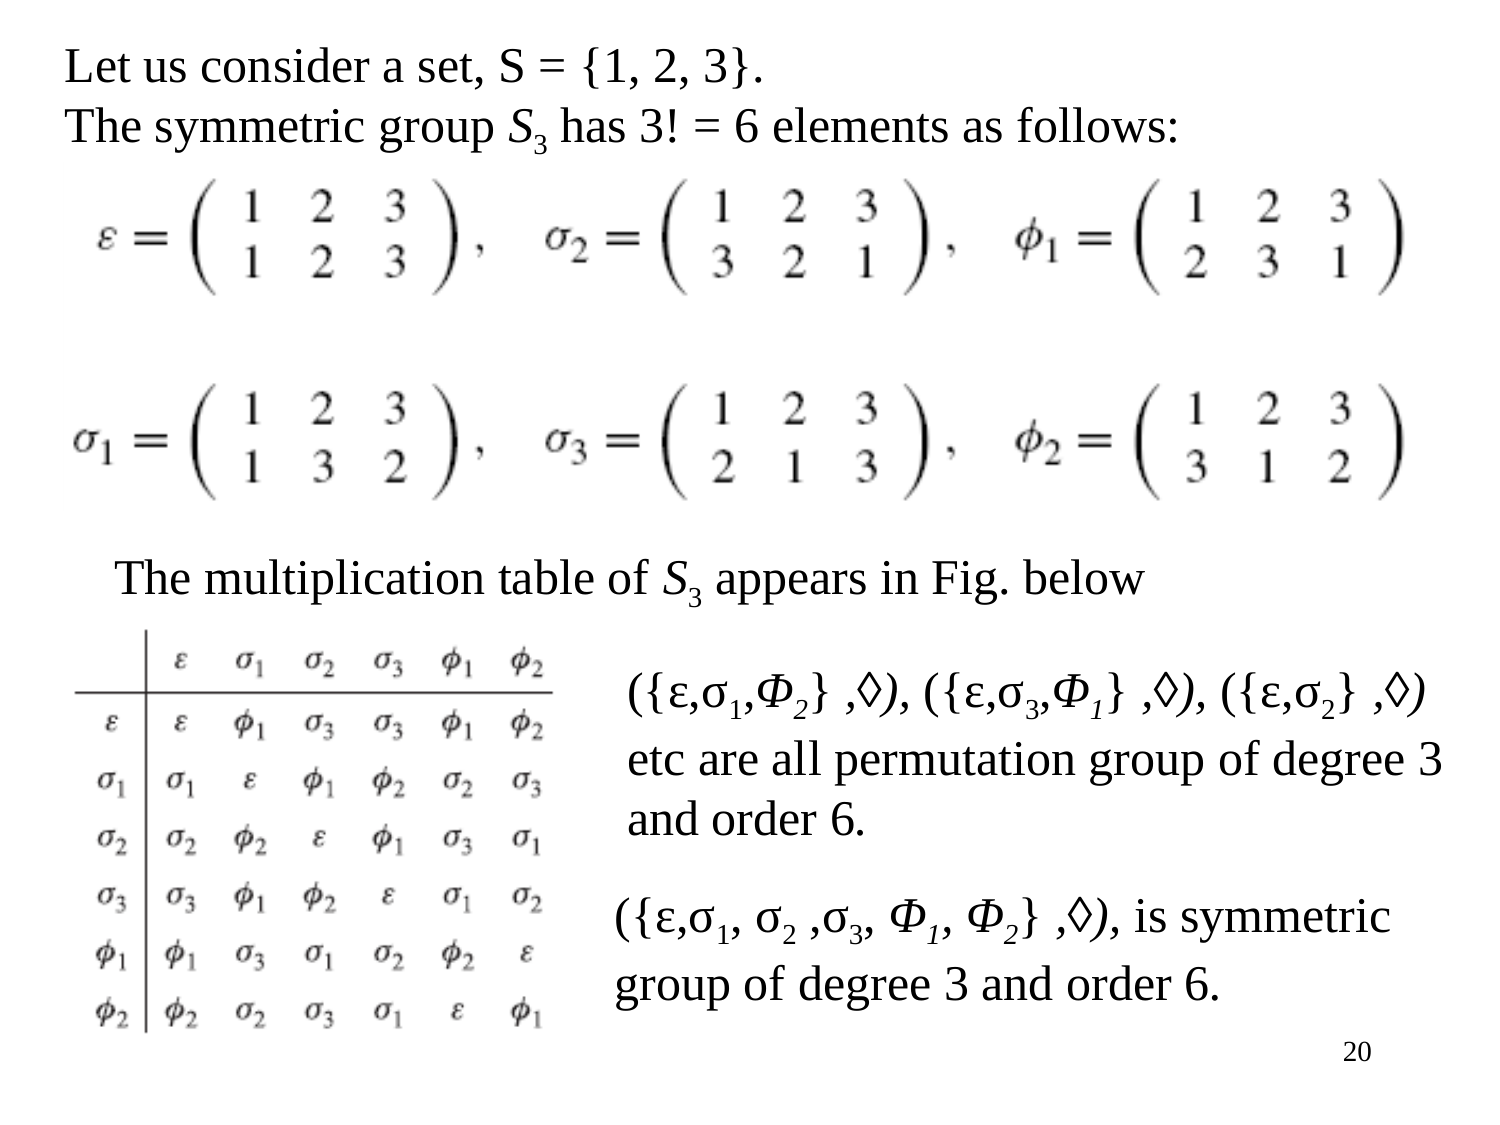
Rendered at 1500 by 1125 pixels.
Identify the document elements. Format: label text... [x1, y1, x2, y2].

text_box ({ε,σ1,Φ2} ,◊), ({ε,σ3,Φ1} ,◊), ({ε,σ2} ,◊) etc are all permutation group of degree 3 and order 6. [612, 649, 1475, 853]
text_box ({ε,σ1, σ2 ,σ3, Φ1, Φ2} ,◊), is symmetric group of degree 3 and order 6. [604, 874, 1450, 1018]
slide_number 20 [1074, 1024, 1388, 1101]
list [49, 624, 601, 1076]
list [62, 162, 1426, 511]
text_box The multiplication table of S3 appears in Fig. below [99, 537, 1161, 621]
text_box Let us consider a set, S = {1, 2, 3}. The symmetric group S3 has 3! = 6 elements as follows: [49, 24, 1197, 168]
